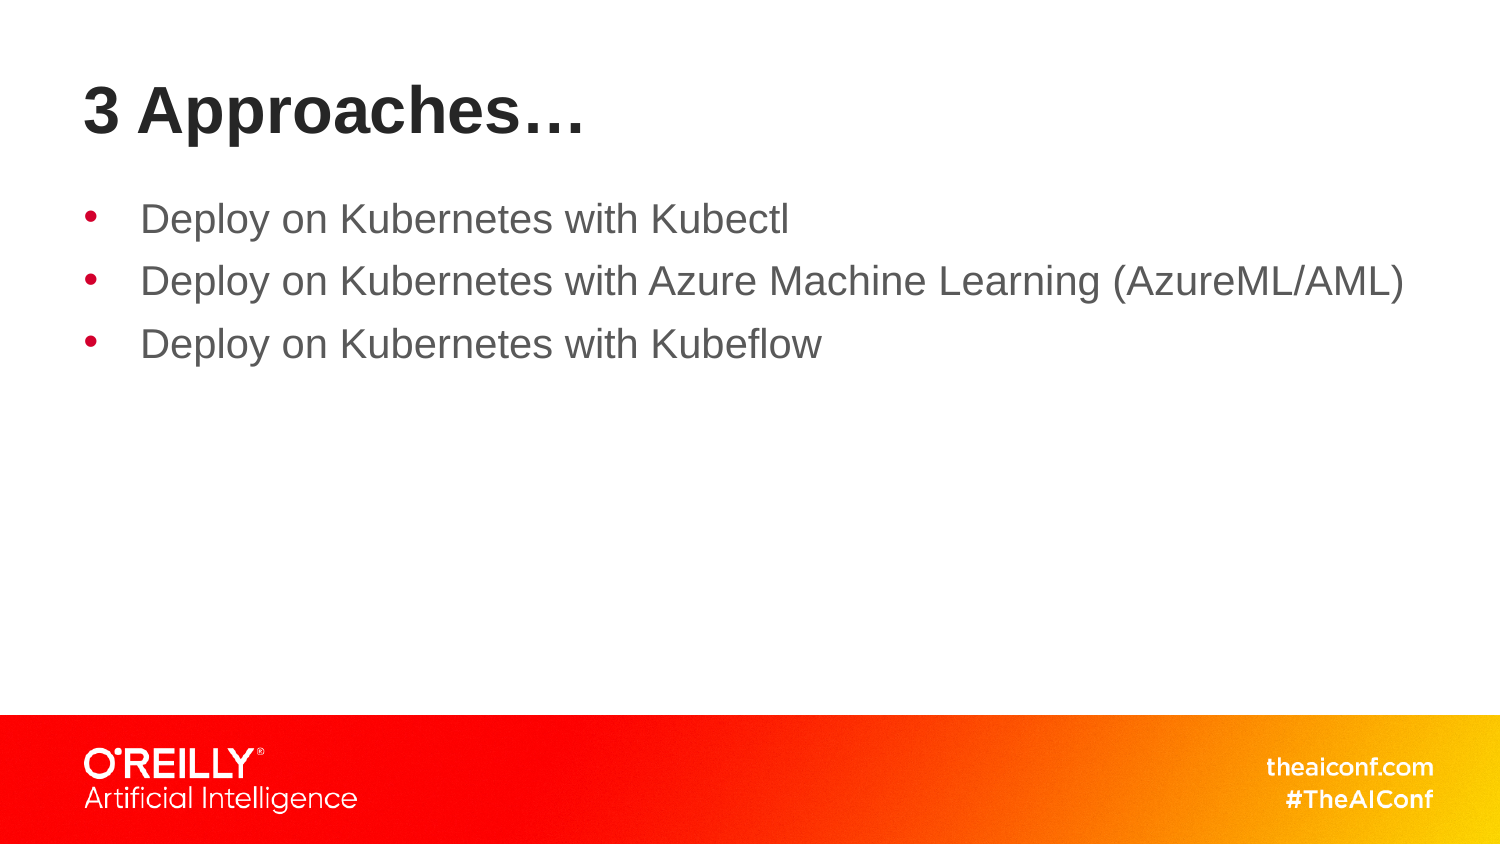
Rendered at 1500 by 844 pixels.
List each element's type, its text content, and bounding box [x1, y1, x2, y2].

list Deploy on Kubernetes with Kubectl Deploy on Kubernetes with Azure Machine Learning (AzureML/AML) Deploy on Kubernetes with Kubeflow [83, 184, 1429, 688]
title 3 Approaches… [83, 68, 1429, 172]
picture [0, 0, 1500, 844]
